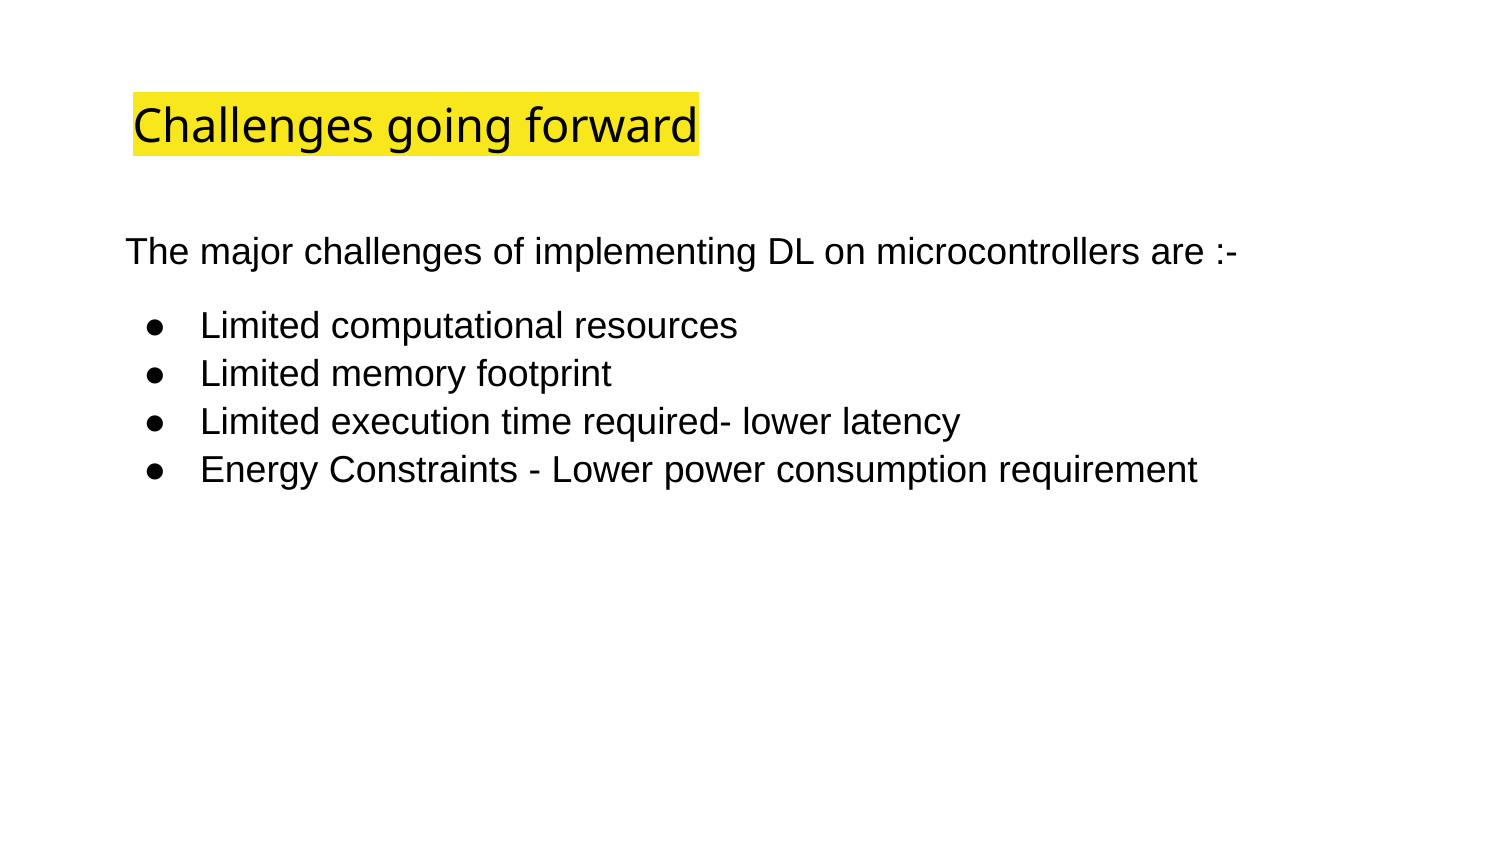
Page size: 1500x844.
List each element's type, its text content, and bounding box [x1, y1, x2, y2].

list The major challenges of implementing DL on microcontrollers are :- Limited computational resources Limited memory footprint Limited execution time required- lower latency Energy Constraints - Lower power consumption requirement [109, 209, 1449, 750]
title Challenges going forward [117, 77, 1500, 172]
